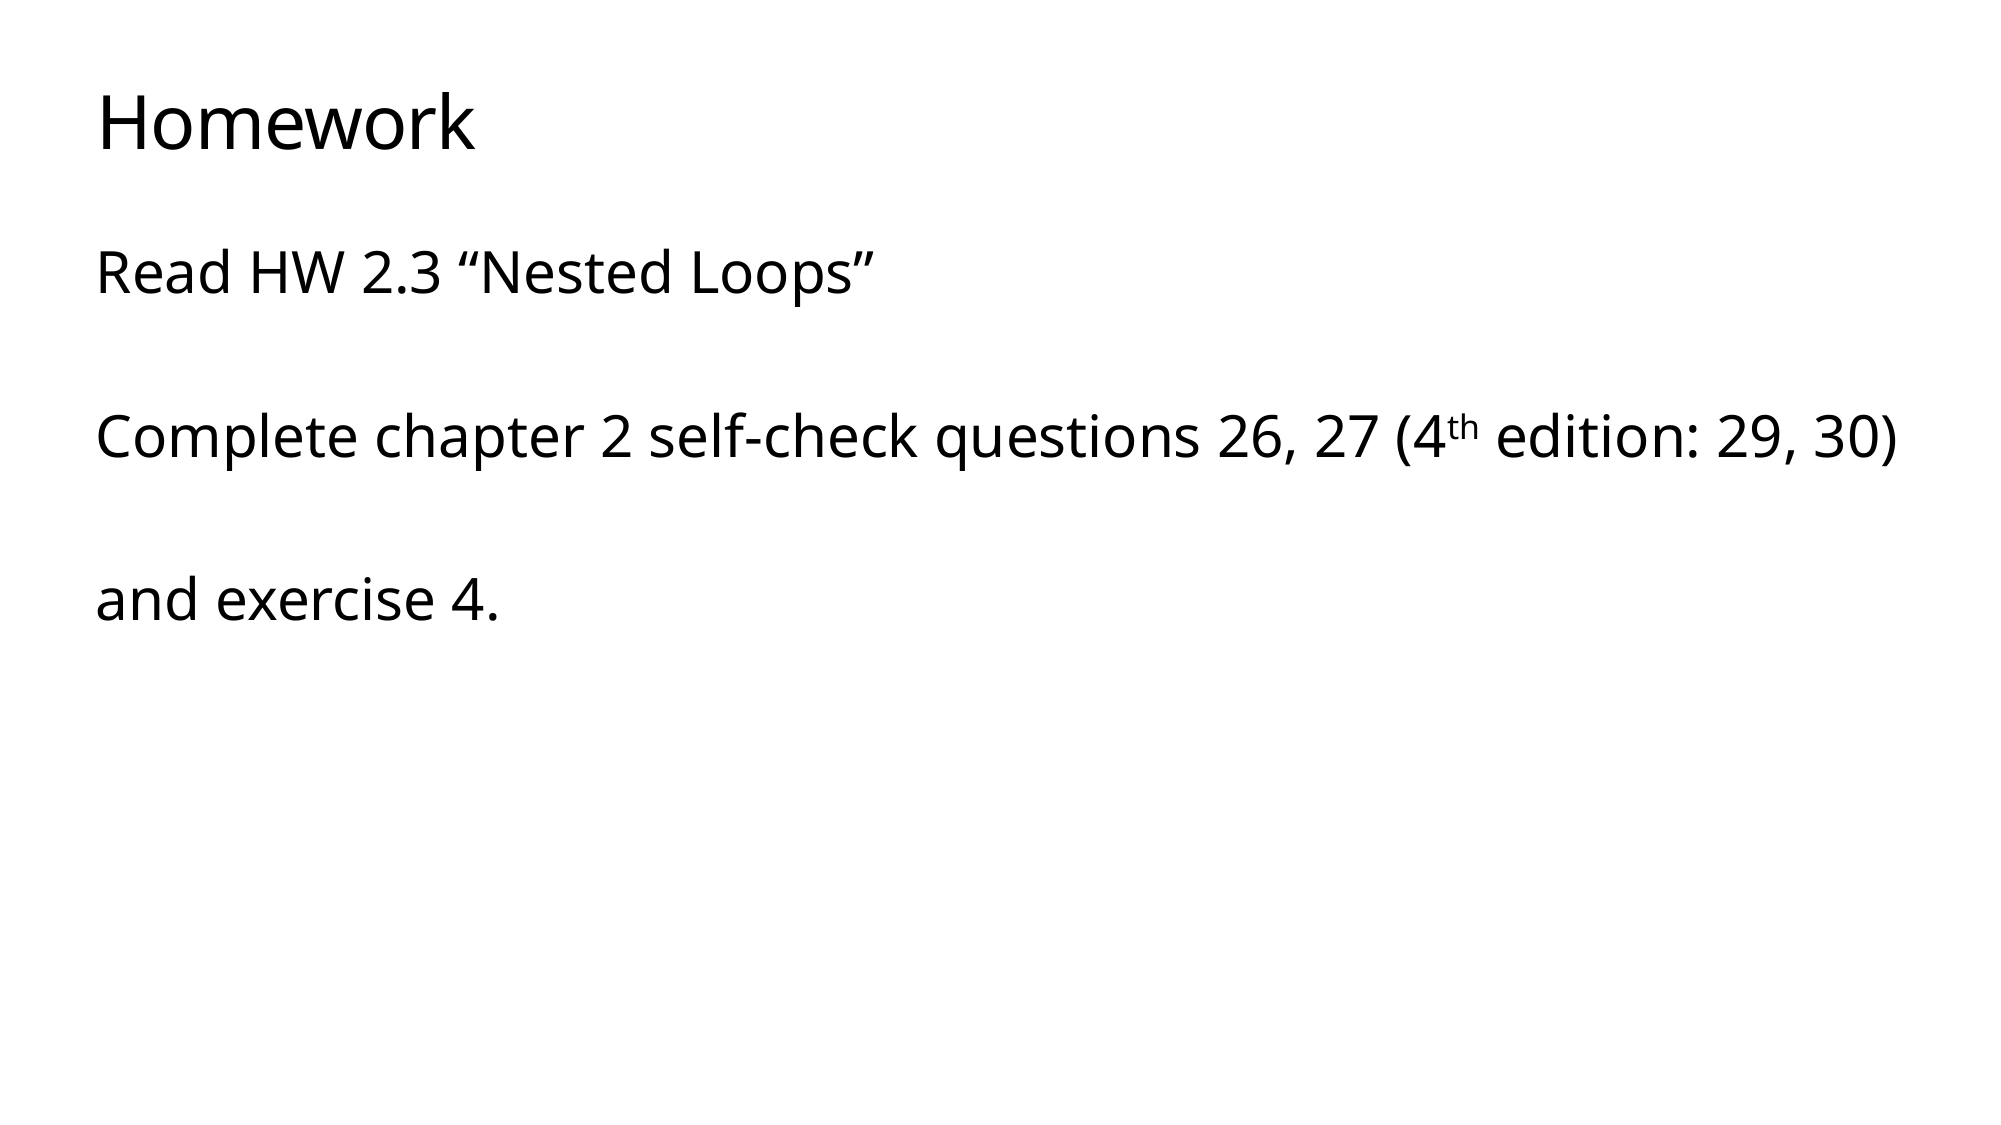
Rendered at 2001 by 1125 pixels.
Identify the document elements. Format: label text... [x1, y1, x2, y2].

title Homework [96, 75, 1904, 166]
list Read HW 2.3 “Nested Loops” Complete chapter 2 self-check questions 26, 27 (4th edition: 29, 30) and exercise 4. [95, 235, 1904, 646]
